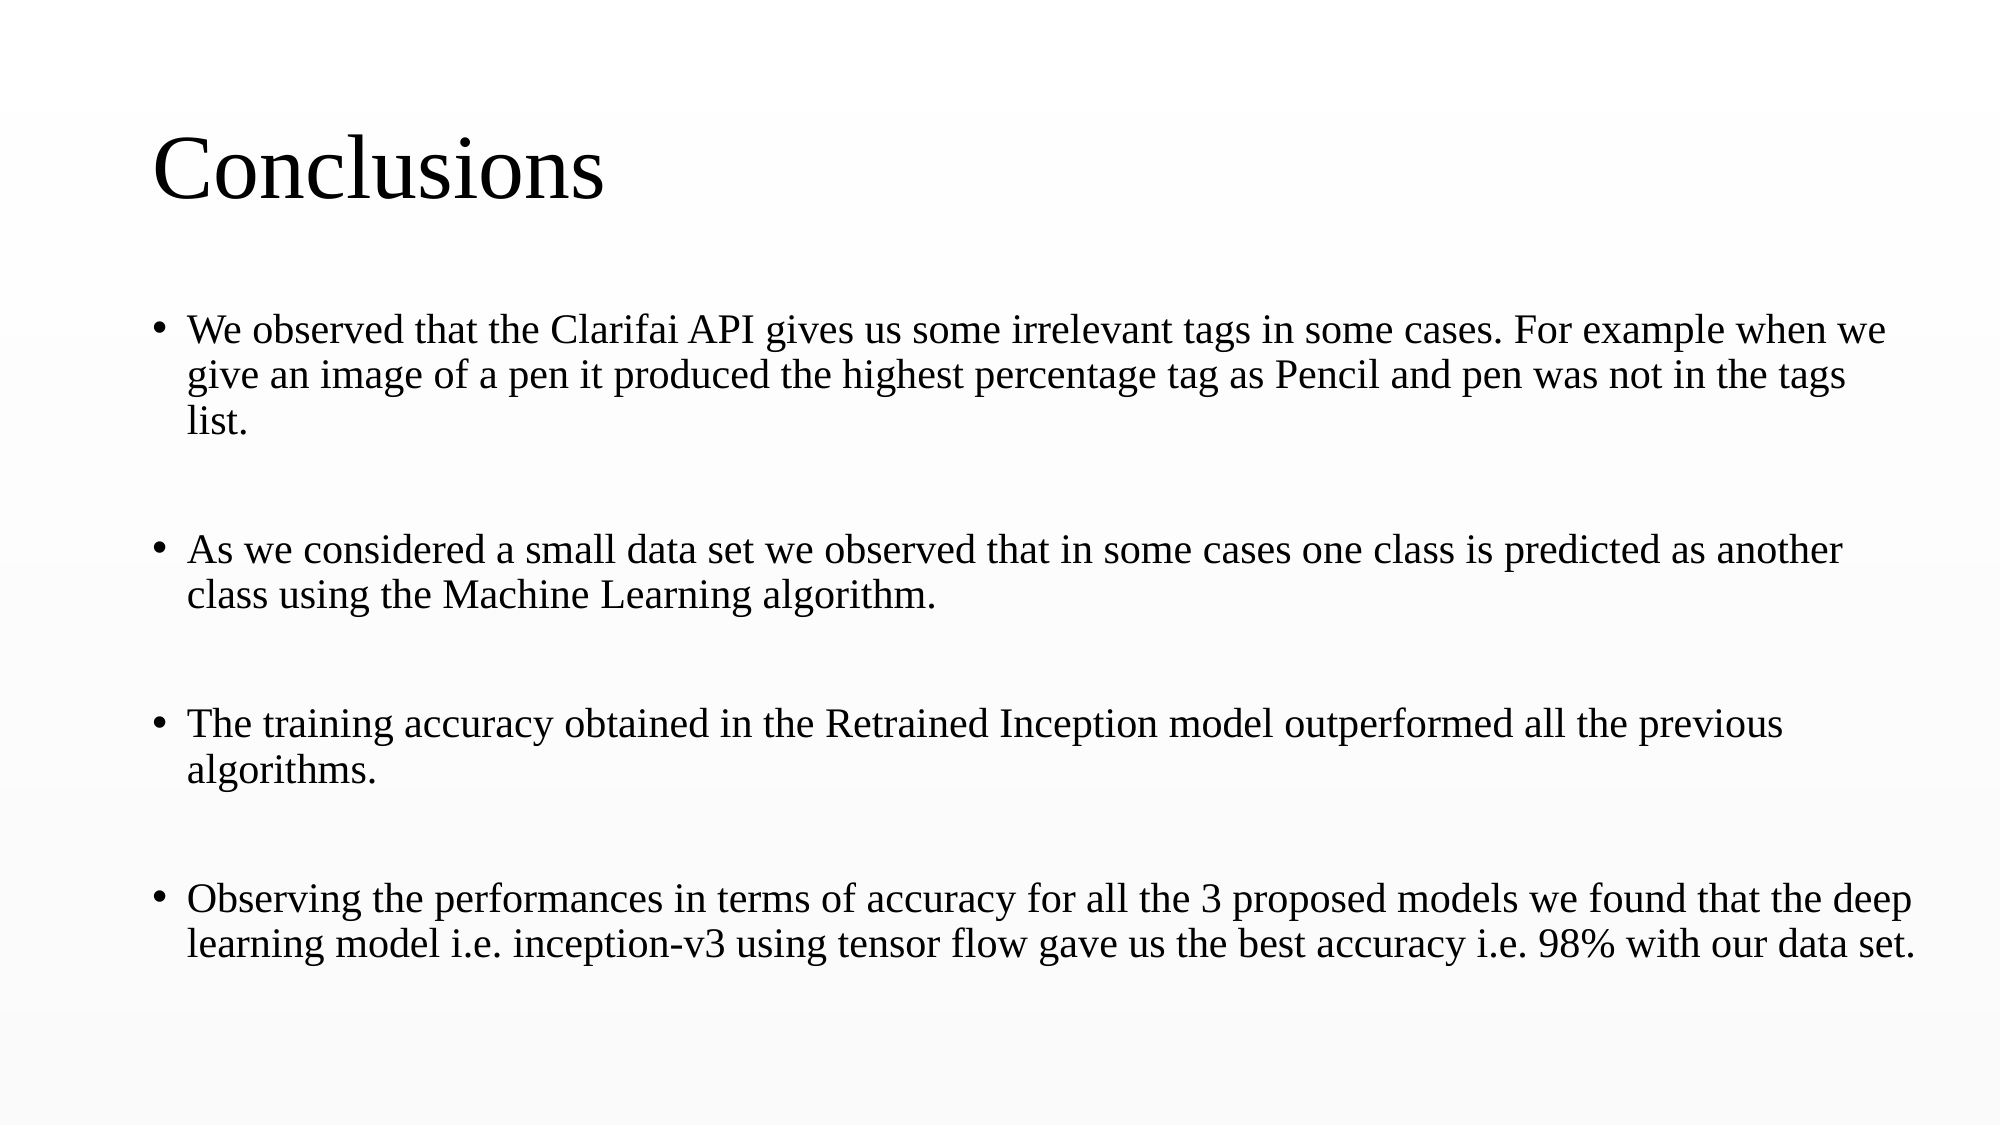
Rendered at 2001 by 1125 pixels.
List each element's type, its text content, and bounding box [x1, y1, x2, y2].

title Conclusions [137, 59, 1863, 278]
list We observed that the Clarifai API gives us some irrelevant tags in some cases. For example when we give an image of a pen it produced the highest percentage tag as Pencil and pen was not in the tags list. As we considered a small data set we observed that in some cases one class is predicted as another class using the Machine Learning algorithm. The training accuracy obtained in the Retrained Inception model outperformed all the previous algorithms. Observing the performances in terms of accuracy for all the 3 proposed models we found that the deep learning model i.e. inception-v3 using tensor flow gave us the best accuracy i.e. 98% with our data set. [137, 299, 1932, 1014]
